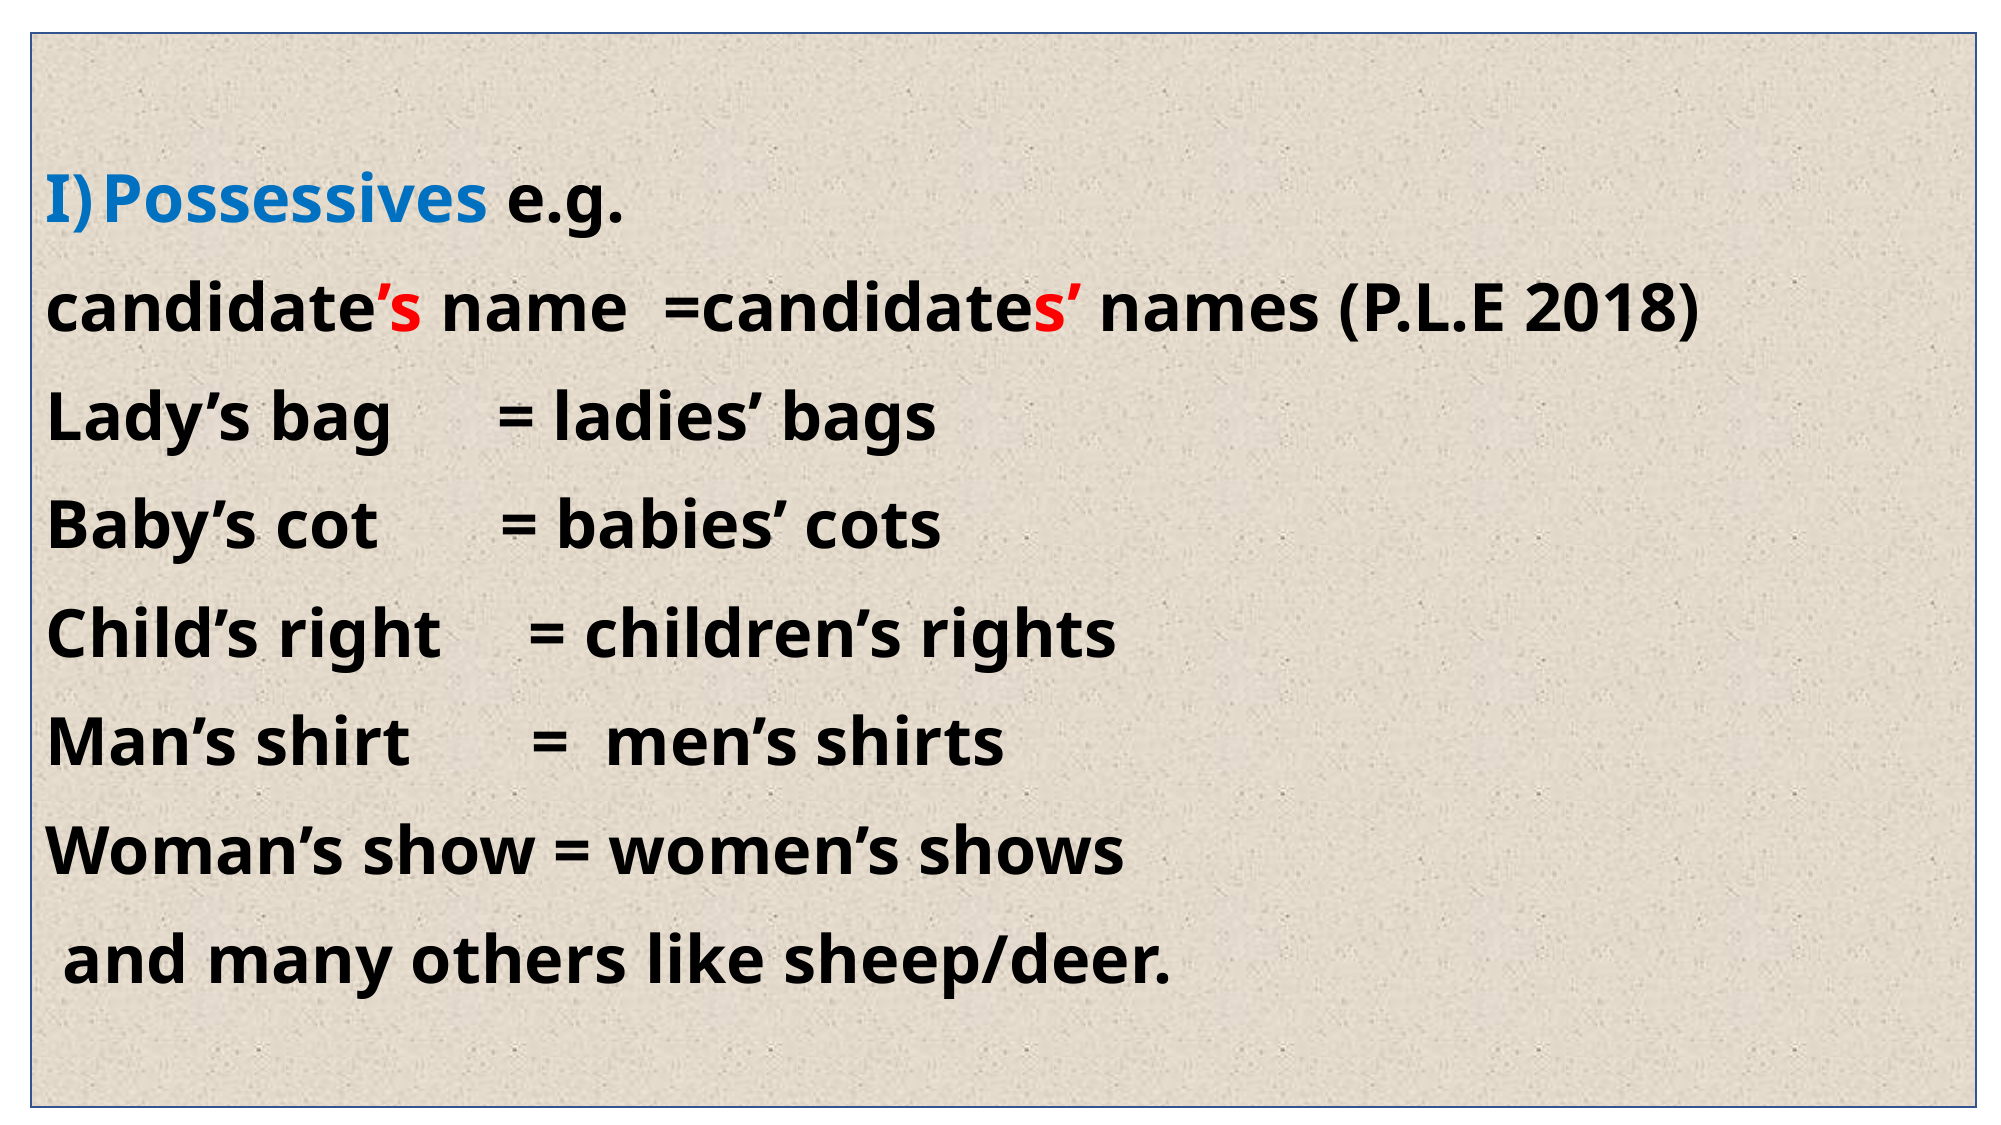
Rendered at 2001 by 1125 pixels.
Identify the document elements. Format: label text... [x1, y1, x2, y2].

text_box Possessives e.g. candidate’s name =candidates’ names (P.L.E 2018) Lady’s bag = ladies’ bags Baby’s cot = babies’ cots Child’s right = children’s rights Man’s shirt = men’s shirts Woman’s show = women’s shows and many others like sheep/deer. [30, 32, 1977, 1108]
